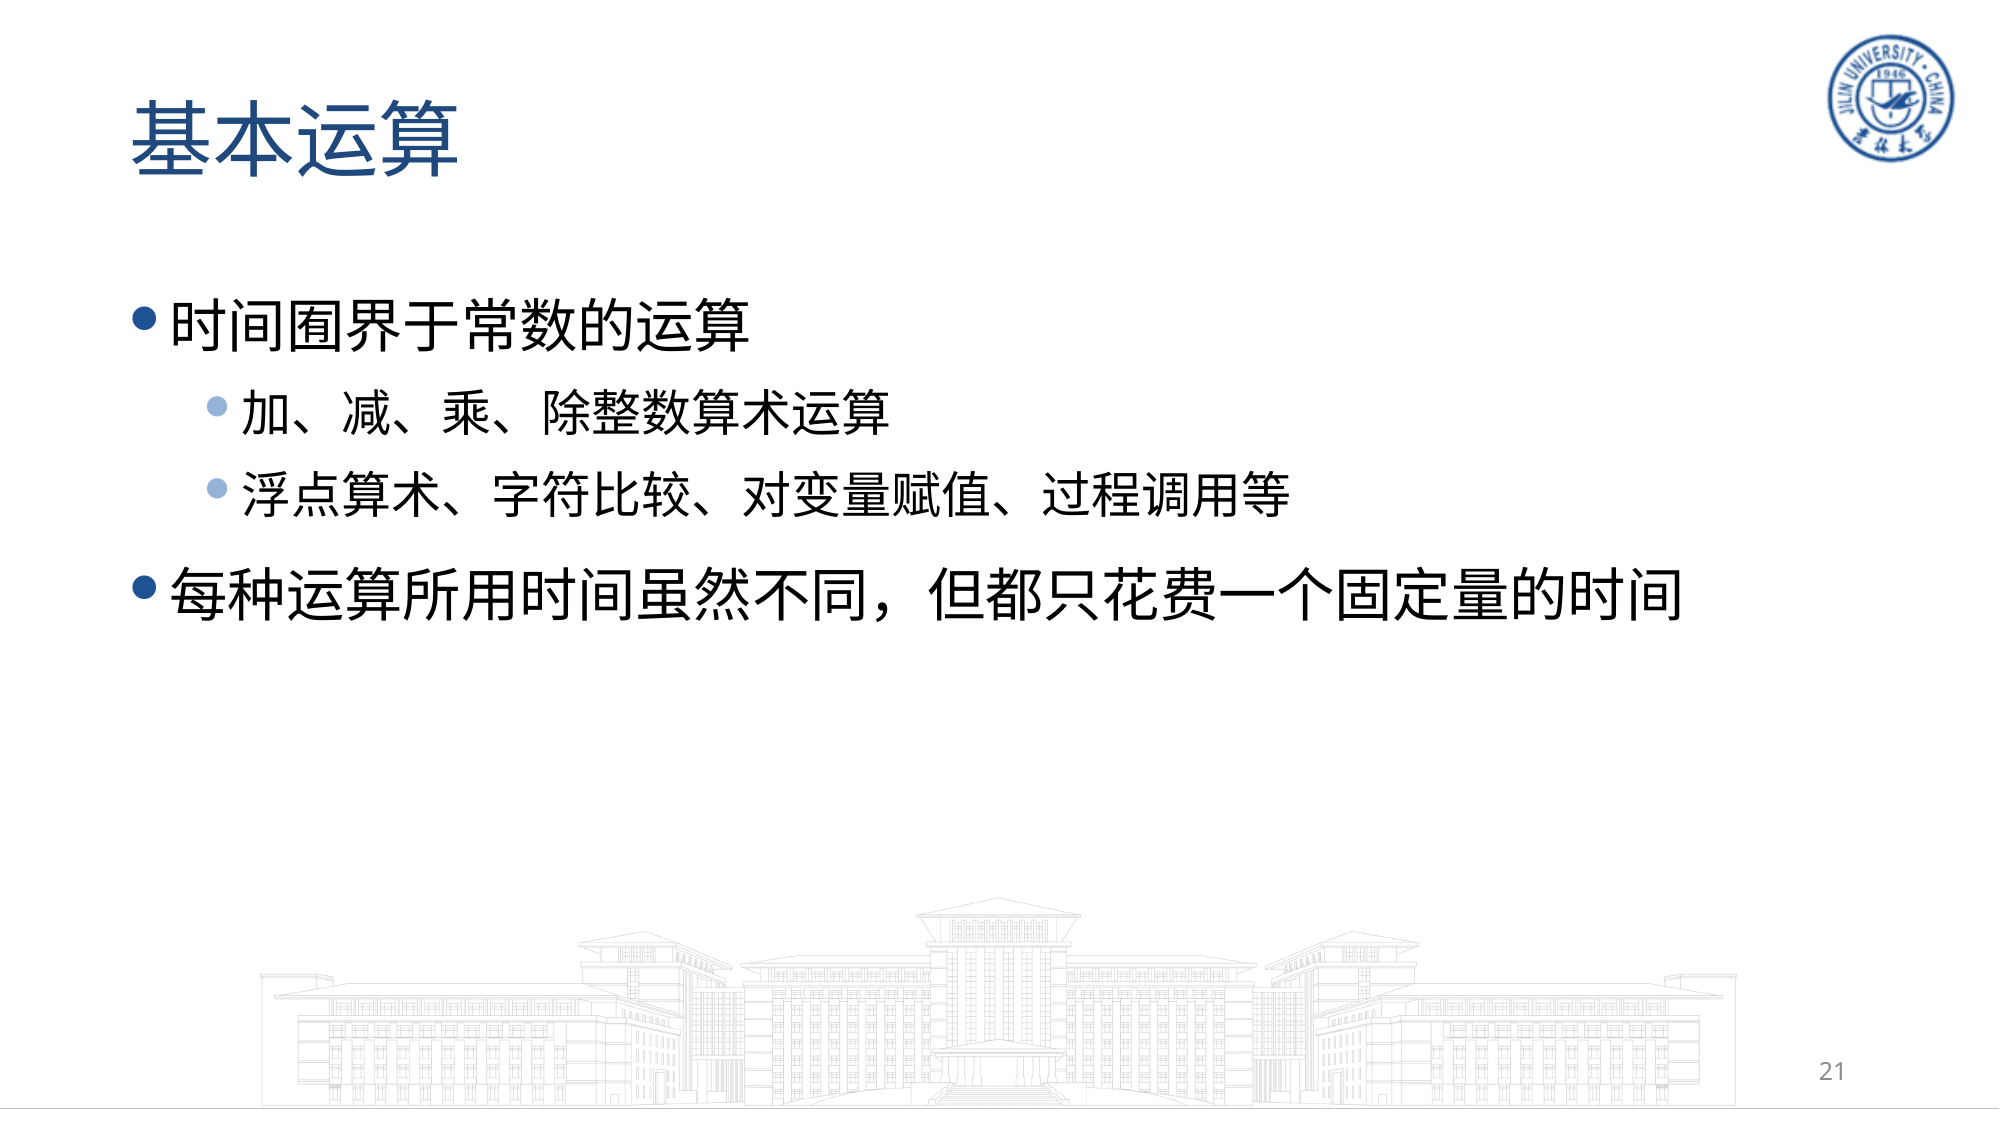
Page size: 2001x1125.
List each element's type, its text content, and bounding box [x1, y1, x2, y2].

title 基本运算 [114, 30, 1465, 256]
list 时间囿界于常数的运算 加、减、乘、除整数算术运算 浮点算术、字符比较、对变量赋值、过程调用等 每种运算所用时间虽然不同，但都只花费一个固定量的时间 [114, 267, 1816, 905]
slide_number 21 [1412, 1042, 1863, 1103]
table_header n [0, 897, 1999, 1109]
picture [1824, 15, 1965, 173]
